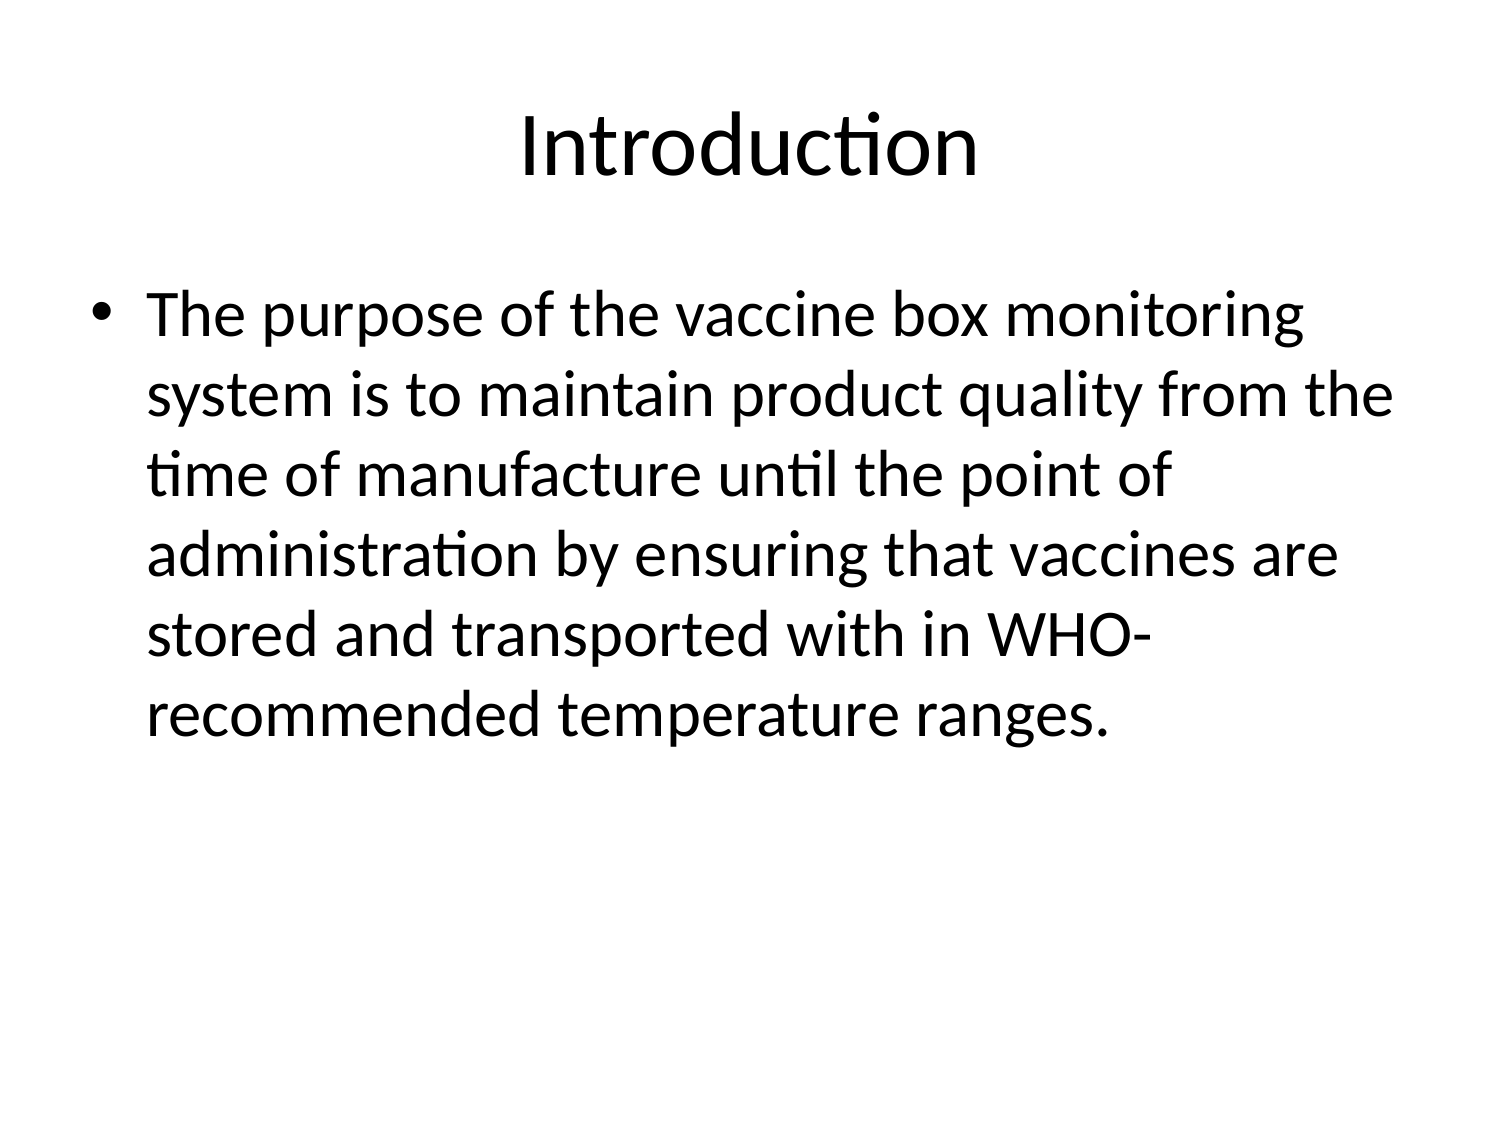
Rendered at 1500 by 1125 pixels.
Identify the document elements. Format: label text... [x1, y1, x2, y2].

list The purpose of the vaccine box monitoring system is to maintain product quality from the time of manufacture until the point of administration by ensuring that vaccines are stored and transported with in WHO-recommended temperature ranges. [75, 262, 1425, 1005]
title Introduction [75, 45, 1425, 233]
